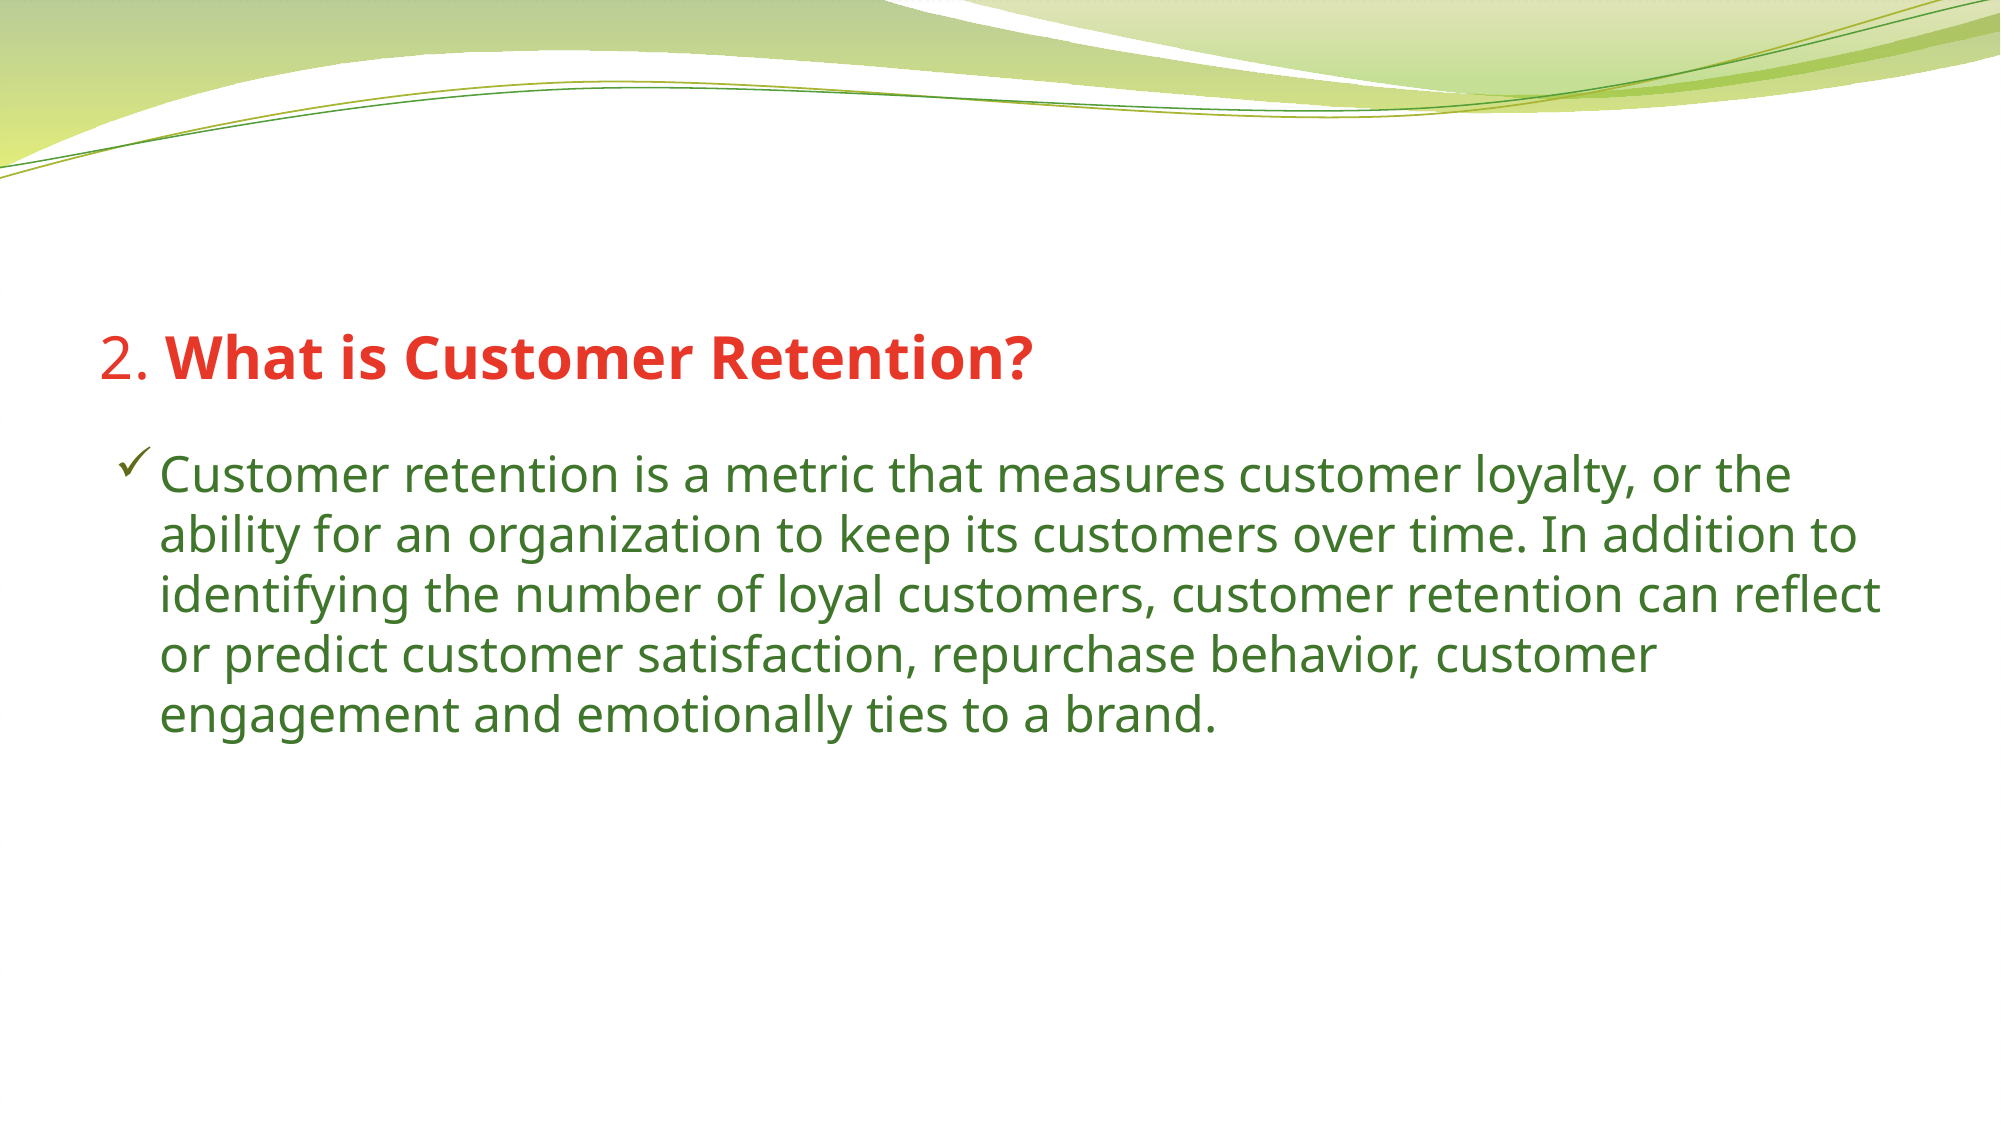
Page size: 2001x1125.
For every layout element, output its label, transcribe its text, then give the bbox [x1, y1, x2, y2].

list Customer retention is a metric that measures customer loyalty, or the ability for an organization to keep its customers over time. In addition to identifying the number of loyal customers, customer retention can reflect or predict customer satisfaction, repurchase behavior, customer engagement and emotionally ties to a brand. [99, 435, 1900, 970]
title 2. What is Customer Retention? [99, 168, 1900, 392]
